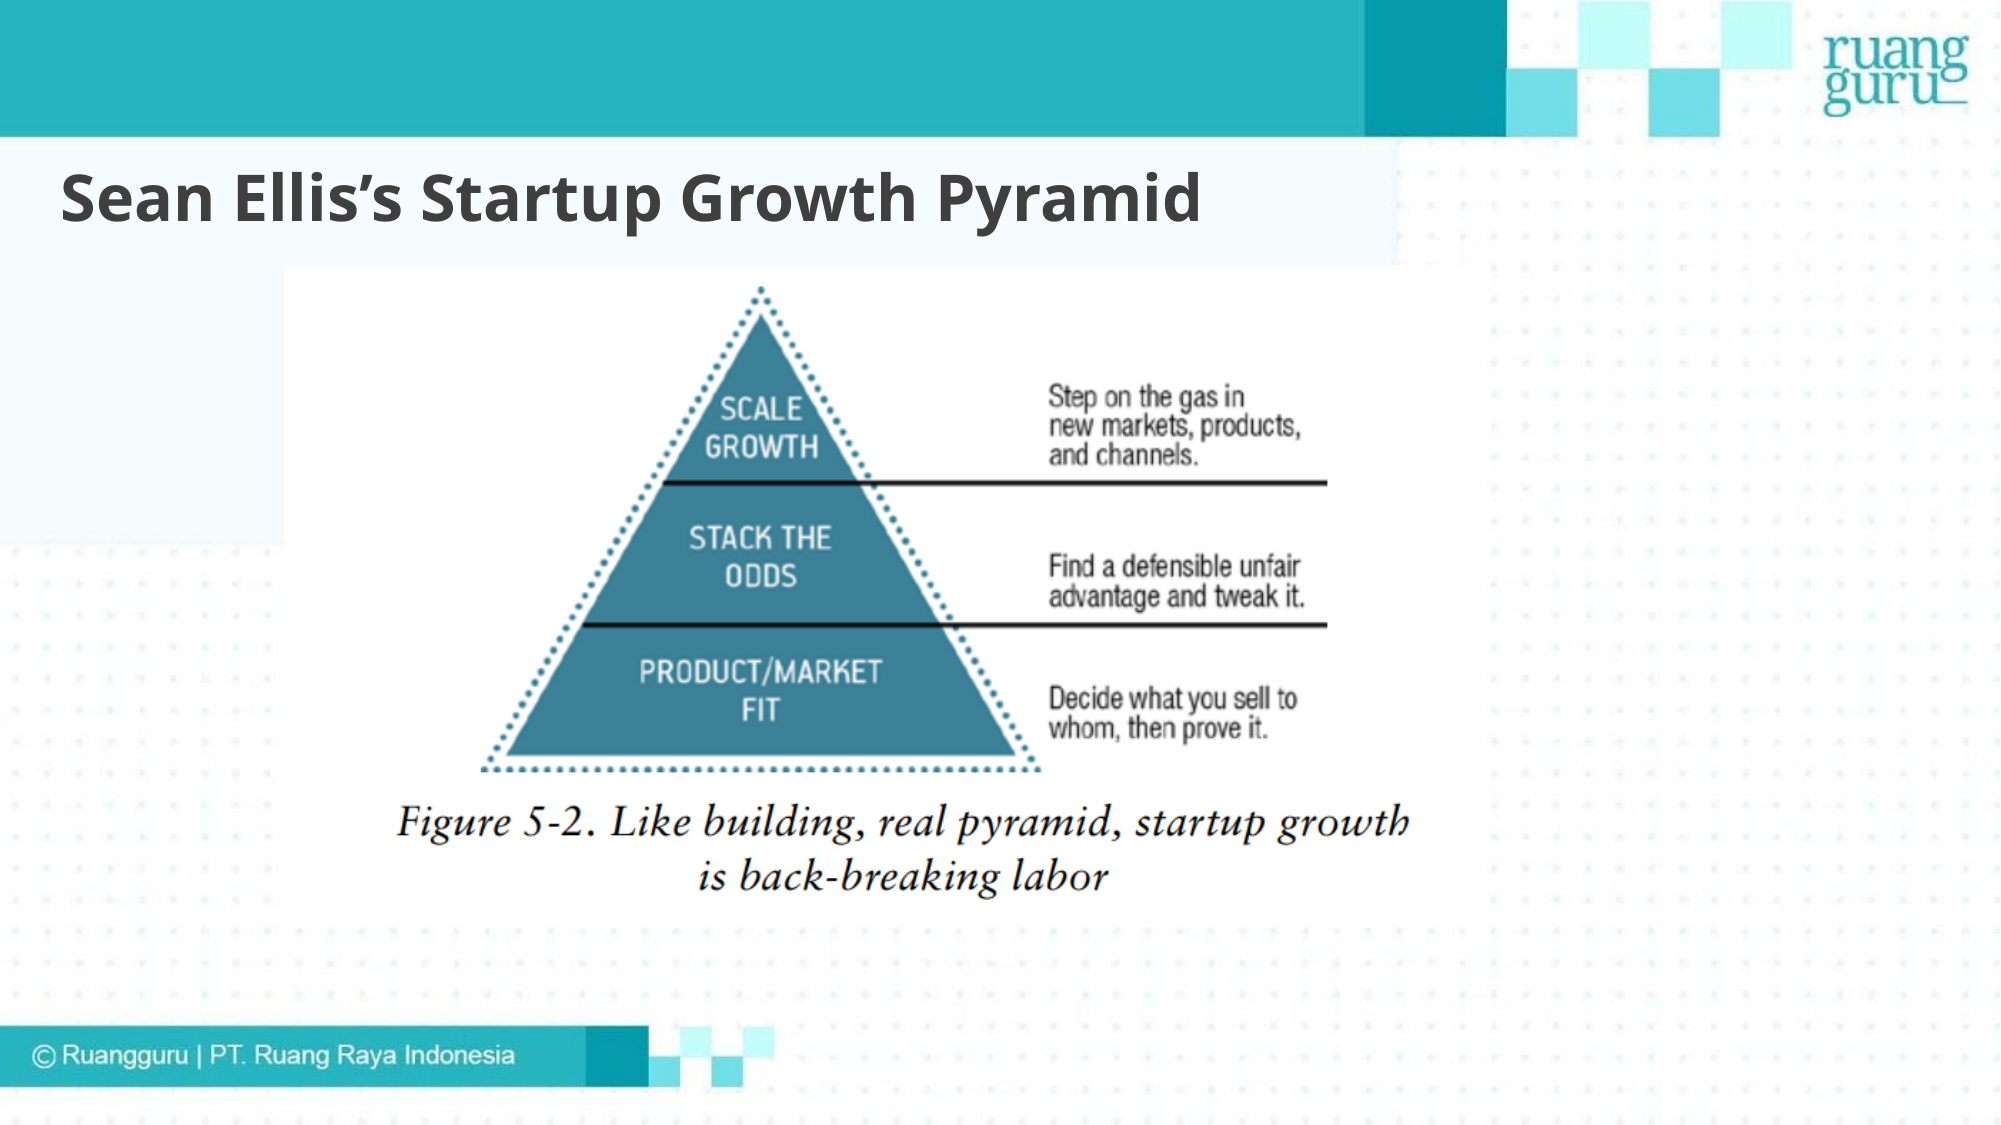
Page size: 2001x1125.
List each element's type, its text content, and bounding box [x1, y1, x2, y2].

picture [0, 0, 2001, 1125]
text_box Sean Ellis’s Startup Growth Pyramid [45, 148, 1345, 242]
